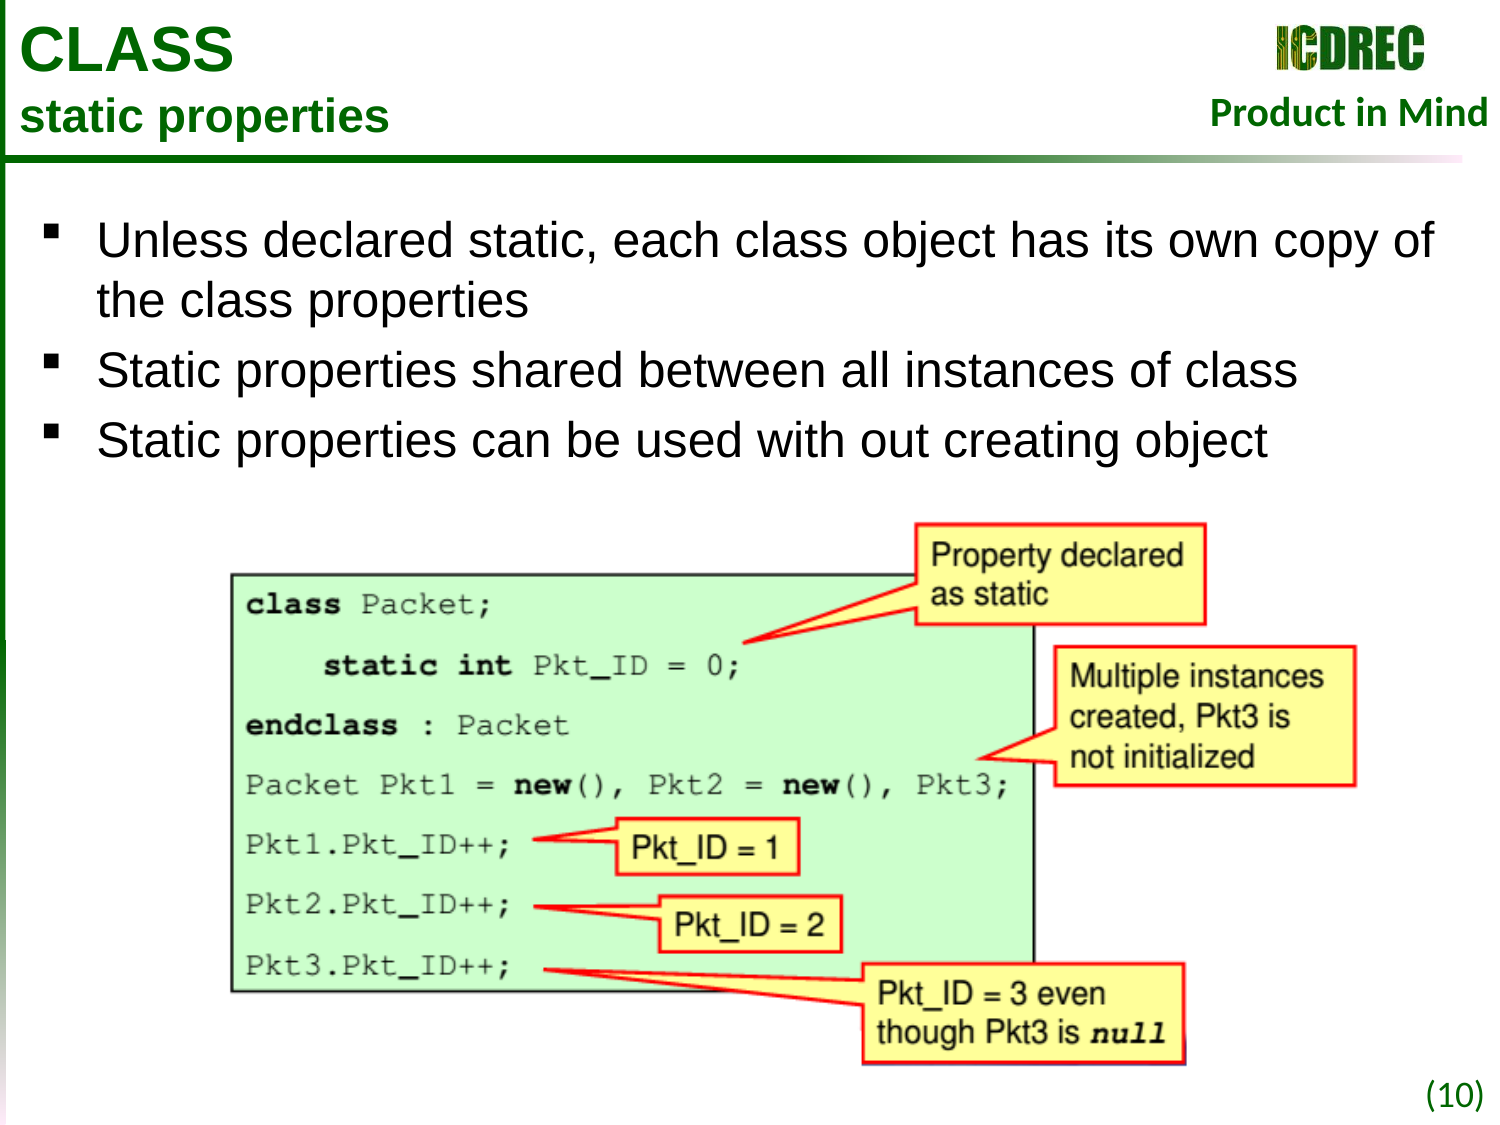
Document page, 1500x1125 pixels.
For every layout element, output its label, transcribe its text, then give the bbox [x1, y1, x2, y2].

title CLASS static properties [4, 0, 1188, 150]
picture [1275, 24, 1425, 71]
list Unless declared static, each class object has its own copy of the class properties Static properties shared between all instances of class Static properties can be used with out creating object [24, 200, 1463, 1050]
picture [212, 512, 1363, 1076]
